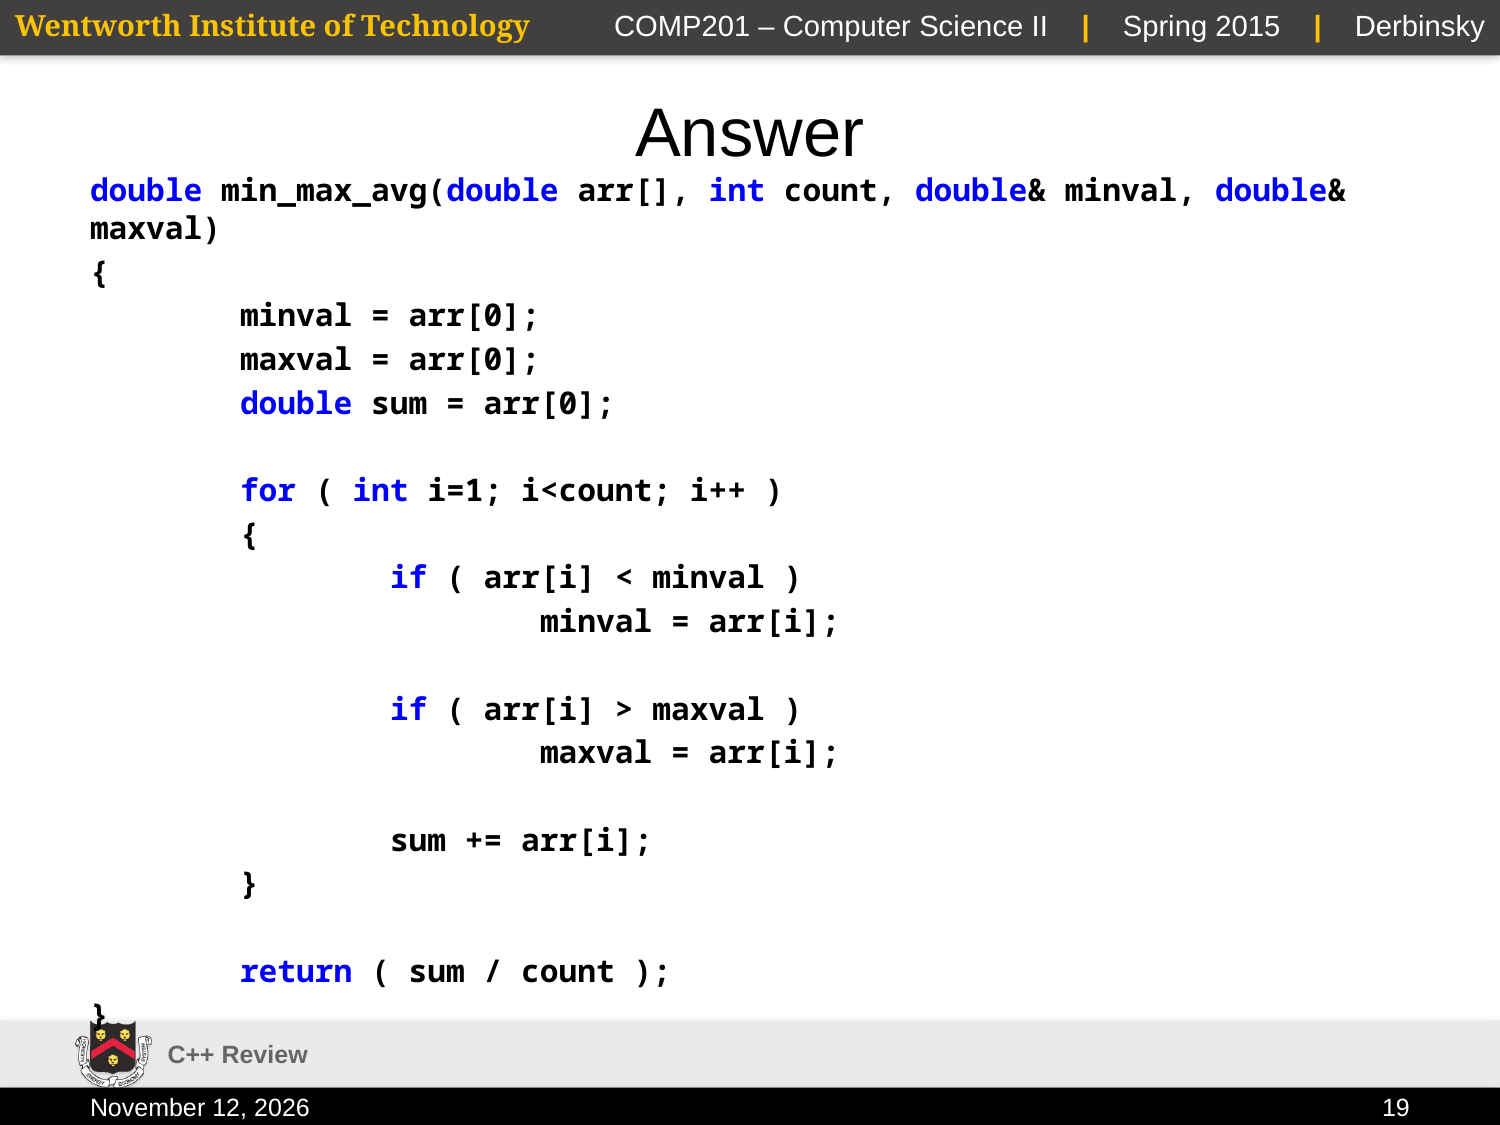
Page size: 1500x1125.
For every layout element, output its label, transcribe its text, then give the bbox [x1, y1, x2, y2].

title Answer [75, 80, 1425, 163]
footer C++ Review [152, 1029, 1425, 1079]
slide_number 19 [1245, 1087, 1425, 1125]
list double min_max_avg(double arr[], int count, double& minval, double& maxval) { minval = arr[0]; maxval = arr[0]; double sum = arr[0]; for ( int i=1; i<count; i++ ) { if ( arr[i] < minval ) minval = arr[i]; if ( arr[i] > maxval ) maxval = arr[i]; sum += arr[i]; } return ( sum / count ); } [75, 163, 1425, 990]
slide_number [75, 1087, 451, 1125]
picture [75, 1020, 153, 1087]
